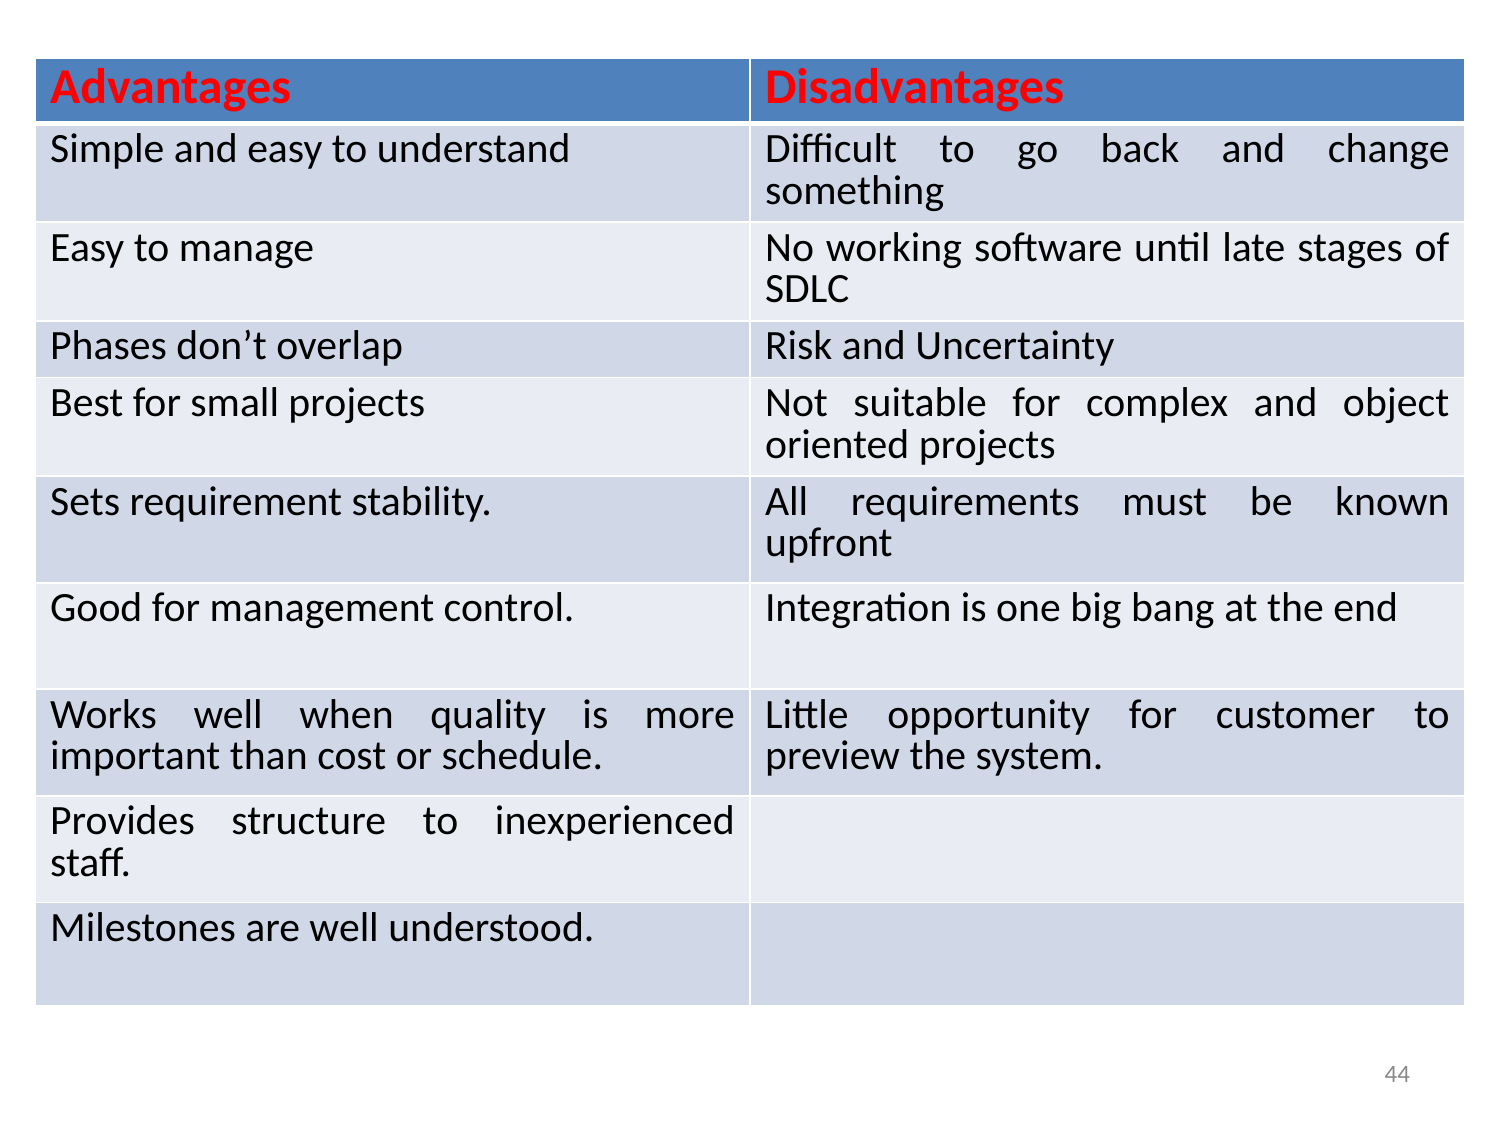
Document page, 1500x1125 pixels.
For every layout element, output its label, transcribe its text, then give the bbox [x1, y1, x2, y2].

table_cell Works well when quality is more important than cost or schedule. [36, 690, 749, 795]
table_cell Provides structure to inexperienced staff. [36, 797, 749, 902]
table_cell Little opportunity for customer to preview the system. [751, 690, 1464, 795]
table_cell Risk and Uncertainty [751, 322, 1464, 377]
table_header Advantages [36, 59, 749, 121]
table_cell Not suitable for complex and object oriented projects [751, 378, 1464, 475]
table_cell [751, 903, 1464, 1005]
table_cell Simple and easy to understand [36, 126, 749, 221]
slide_number 44 [1074, 1042, 1425, 1103]
table_cell Sets requirement stability. [36, 477, 749, 582]
table_cell Difficult to go back and change something [751, 126, 1464, 221]
table_cell Integration is one big bang at the end [751, 584, 1464, 688]
table_cell Good for management control. [36, 584, 749, 688]
table_header Disadvantages [751, 59, 1464, 121]
table_cell Best for small projects [36, 378, 749, 475]
table_cell Easy to manage [36, 223, 749, 320]
table_cell [751, 797, 1464, 902]
table_cell No working software until late stages of SDLC [751, 223, 1464, 320]
table_cell All requirements must be known upfront [751, 477, 1464, 582]
table_cell Milestones are well understood. [36, 903, 749, 1005]
table_cell Phases don’t overlap [36, 322, 749, 377]
